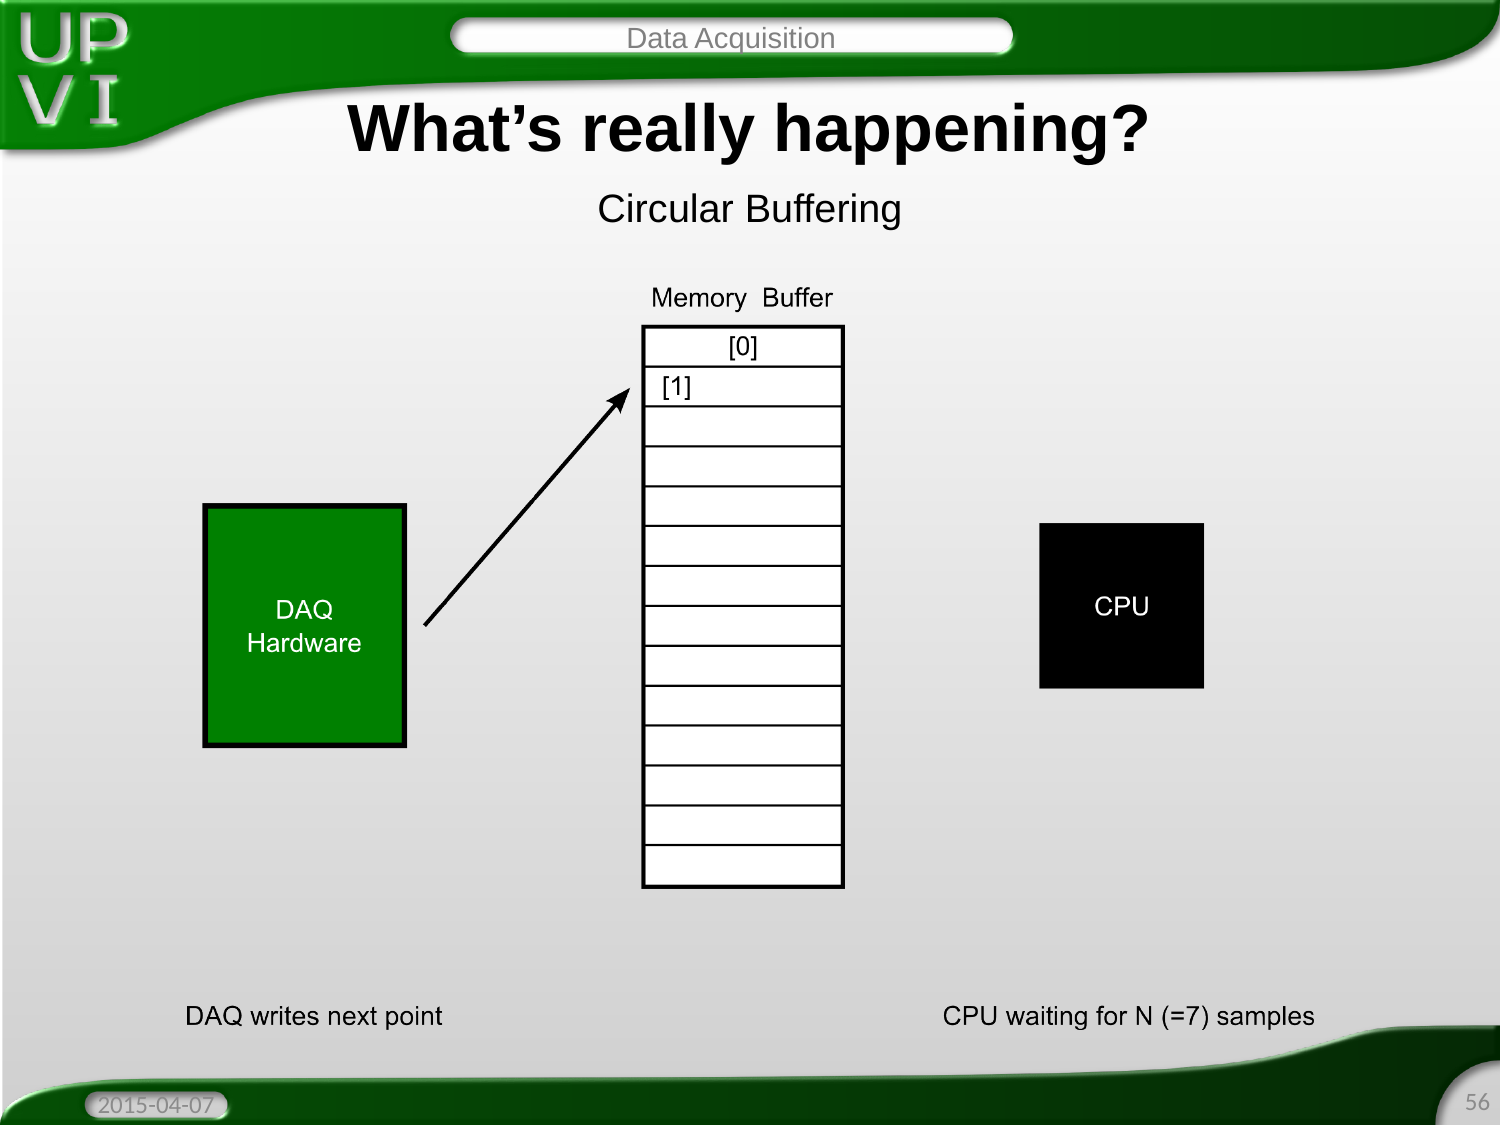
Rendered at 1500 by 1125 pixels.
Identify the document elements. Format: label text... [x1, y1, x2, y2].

slide_number 56 [1155, 1069, 1500, 1125]
text_box Circular Buffering [74, 174, 1425, 238]
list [187, 287, 1314, 1030]
footer Data Acquisition [450, 6, 1013, 67]
picture [0, 0, 1500, 1125]
title What’s really happening? [75, 75, 1425, 174]
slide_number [75, 1073, 238, 1125]
